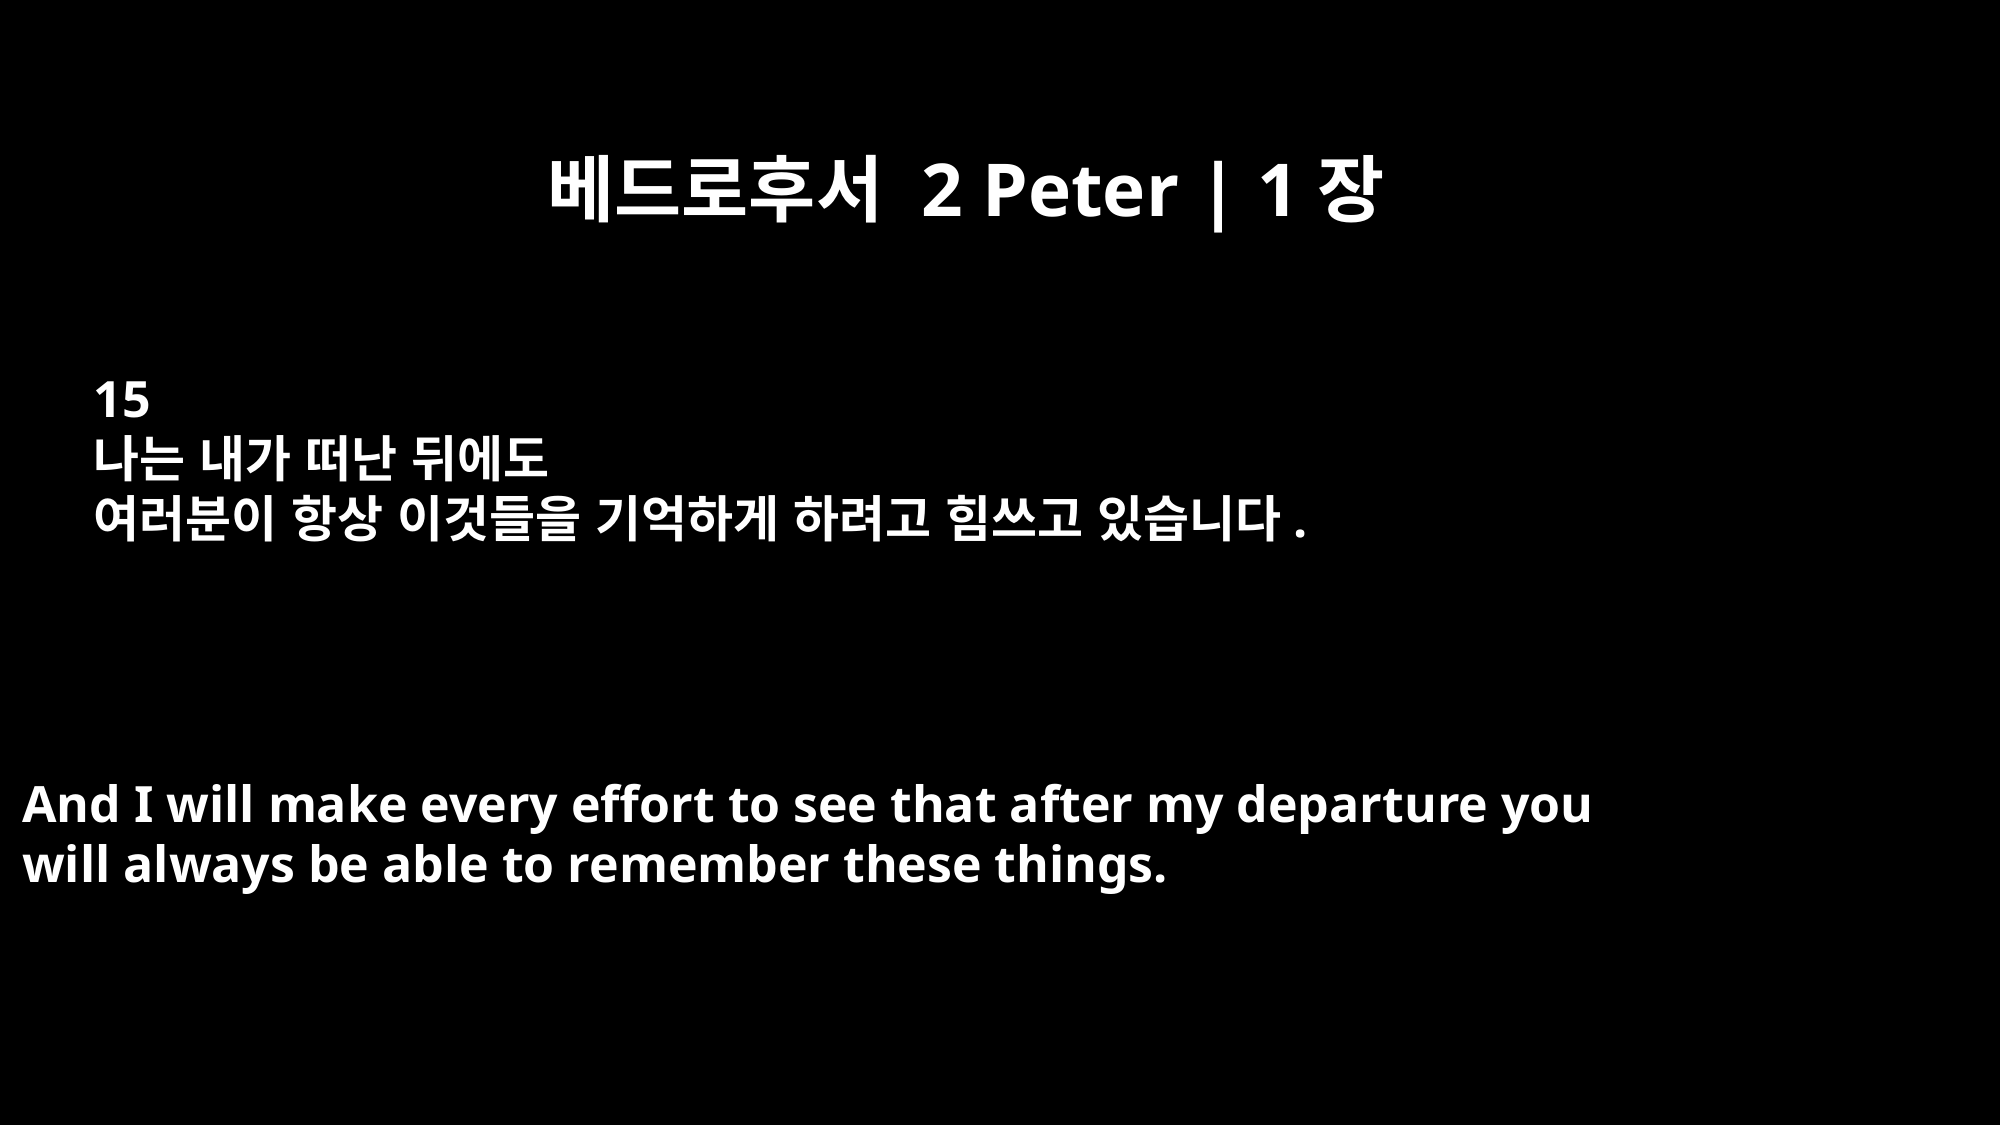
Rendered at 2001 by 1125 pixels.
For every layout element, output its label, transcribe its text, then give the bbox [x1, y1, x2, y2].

text_box 15 나는 내가 떠난 뒤에도 여러분이 항상 이것들을 기억하게 하려고 힘쓰고 있습니다. [78, 359, 1323, 555]
text_box 베드로후서 2 Peter | 1장 [532, 136, 1400, 239]
text_box And I will make every effort to see that after my departure you will always be able to remember these things. [7, 764, 1609, 900]
